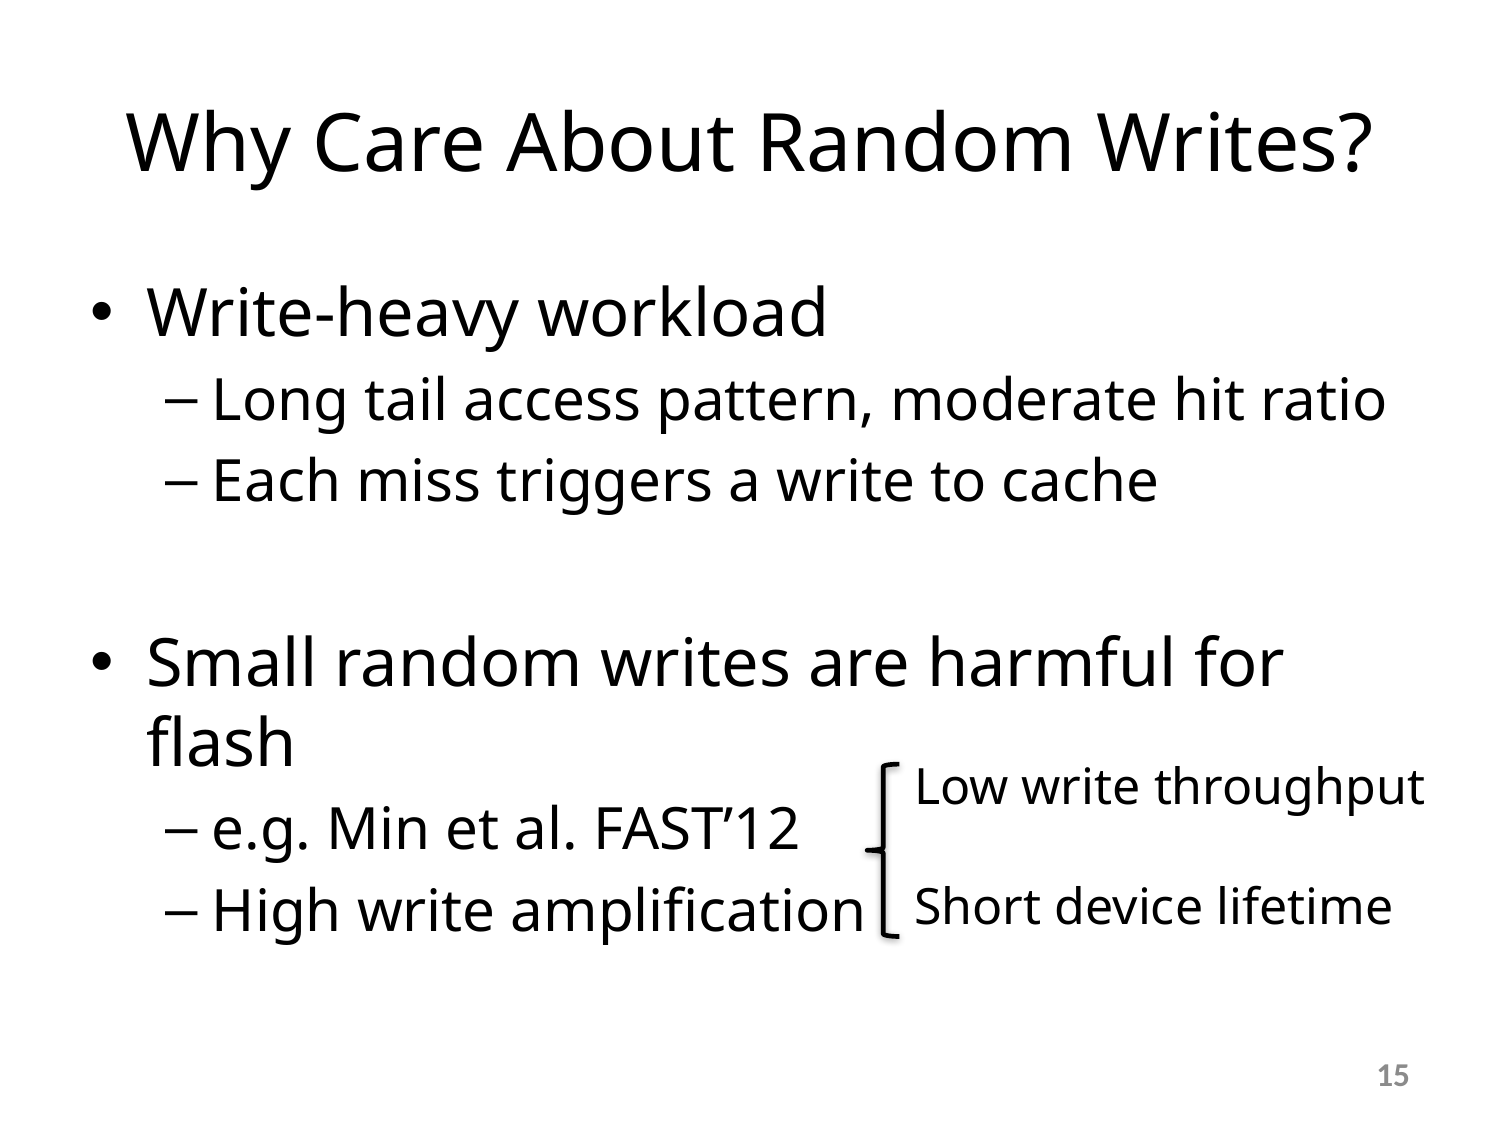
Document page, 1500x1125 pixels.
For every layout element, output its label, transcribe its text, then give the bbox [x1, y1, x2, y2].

title Why Care About Random Writes? [75, 45, 1425, 233]
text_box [866, 747, 1462, 945]
slide_number 15 [1074, 1042, 1425, 1103]
list Write-heavy workload Long tail access pattern, moderate hit ratio Each miss triggers a write to cache Small random writes are harmful for flash e.g. Min et al. FAST’12 High write amplification [75, 262, 1425, 1076]
